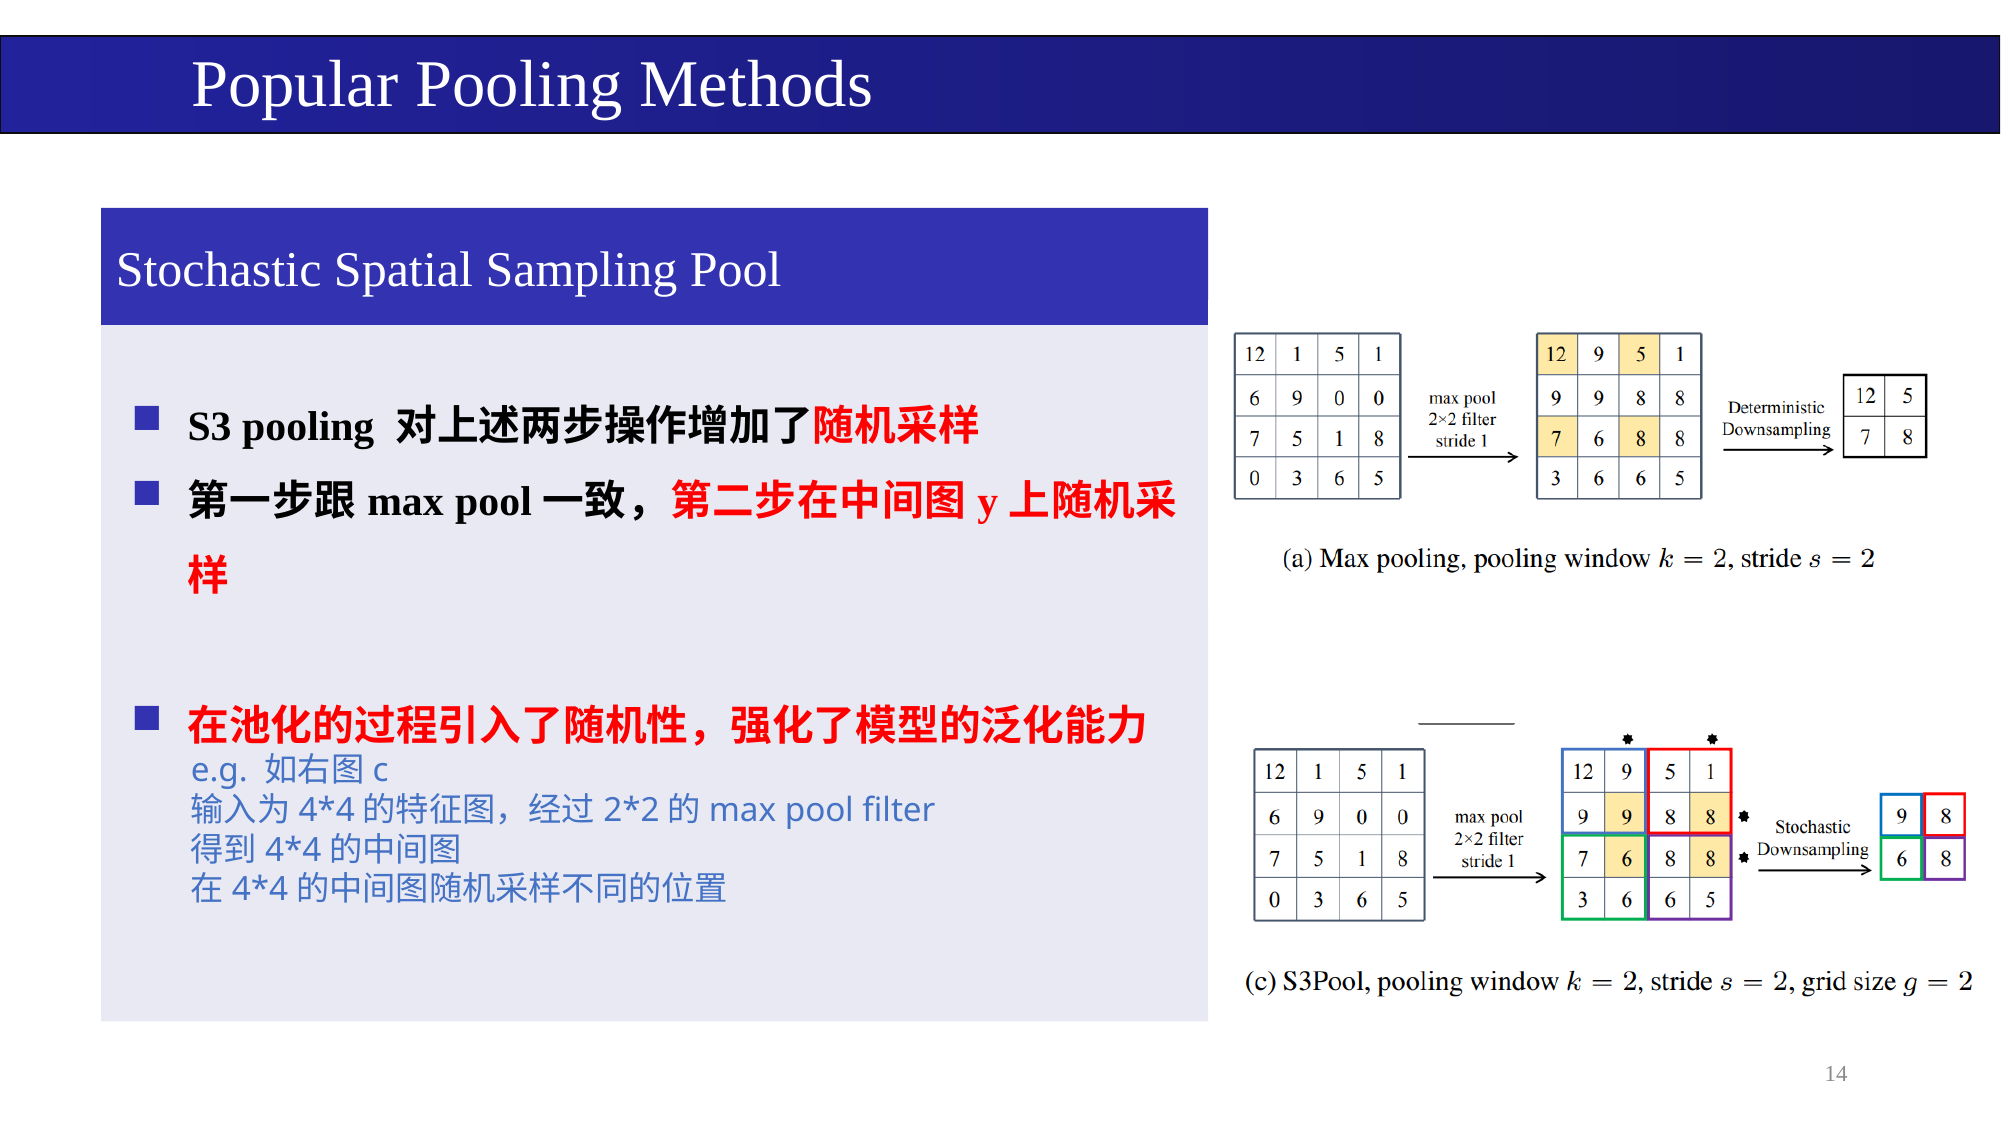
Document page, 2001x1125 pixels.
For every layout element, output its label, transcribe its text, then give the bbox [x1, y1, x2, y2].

slide_number 14 [1412, 1042, 1863, 1103]
list Popular Pooling Methods [175, 43, 911, 127]
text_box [101, 207, 1209, 1022]
picture [1208, 723, 2000, 1009]
picture [1208, 300, 1962, 611]
